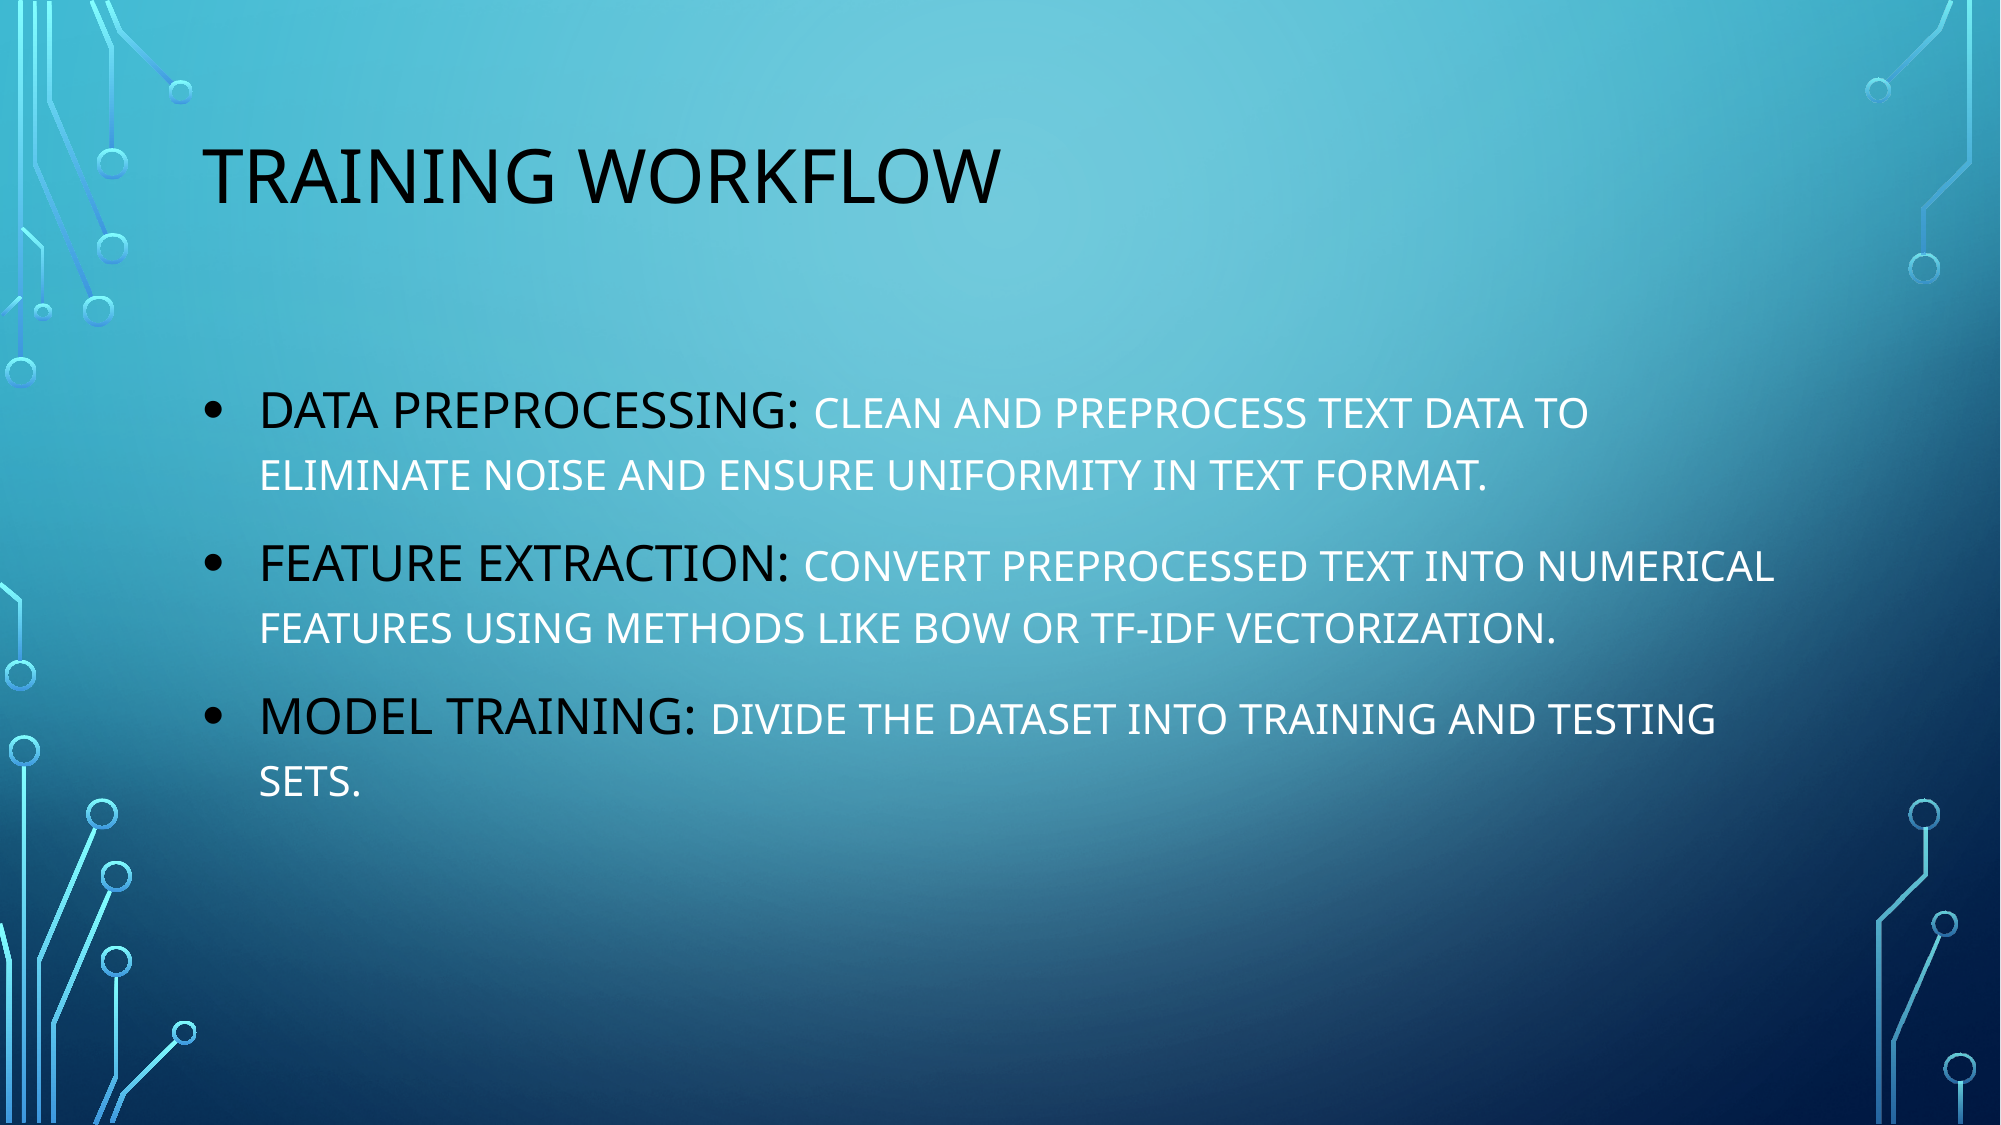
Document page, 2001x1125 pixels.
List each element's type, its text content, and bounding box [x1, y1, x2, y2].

list Data Preprocessing: Clean and preprocess text data to eliminate noise and ensure uniformity in text format. Feature Extraction: Convert preprocessed text into numerical features using methods like BoW or TF-IDF vectorization. Model Training: Divide the dataset into training and testing sets. [187, 359, 1813, 873]
title Training Workflow [187, 99, 1813, 228]
